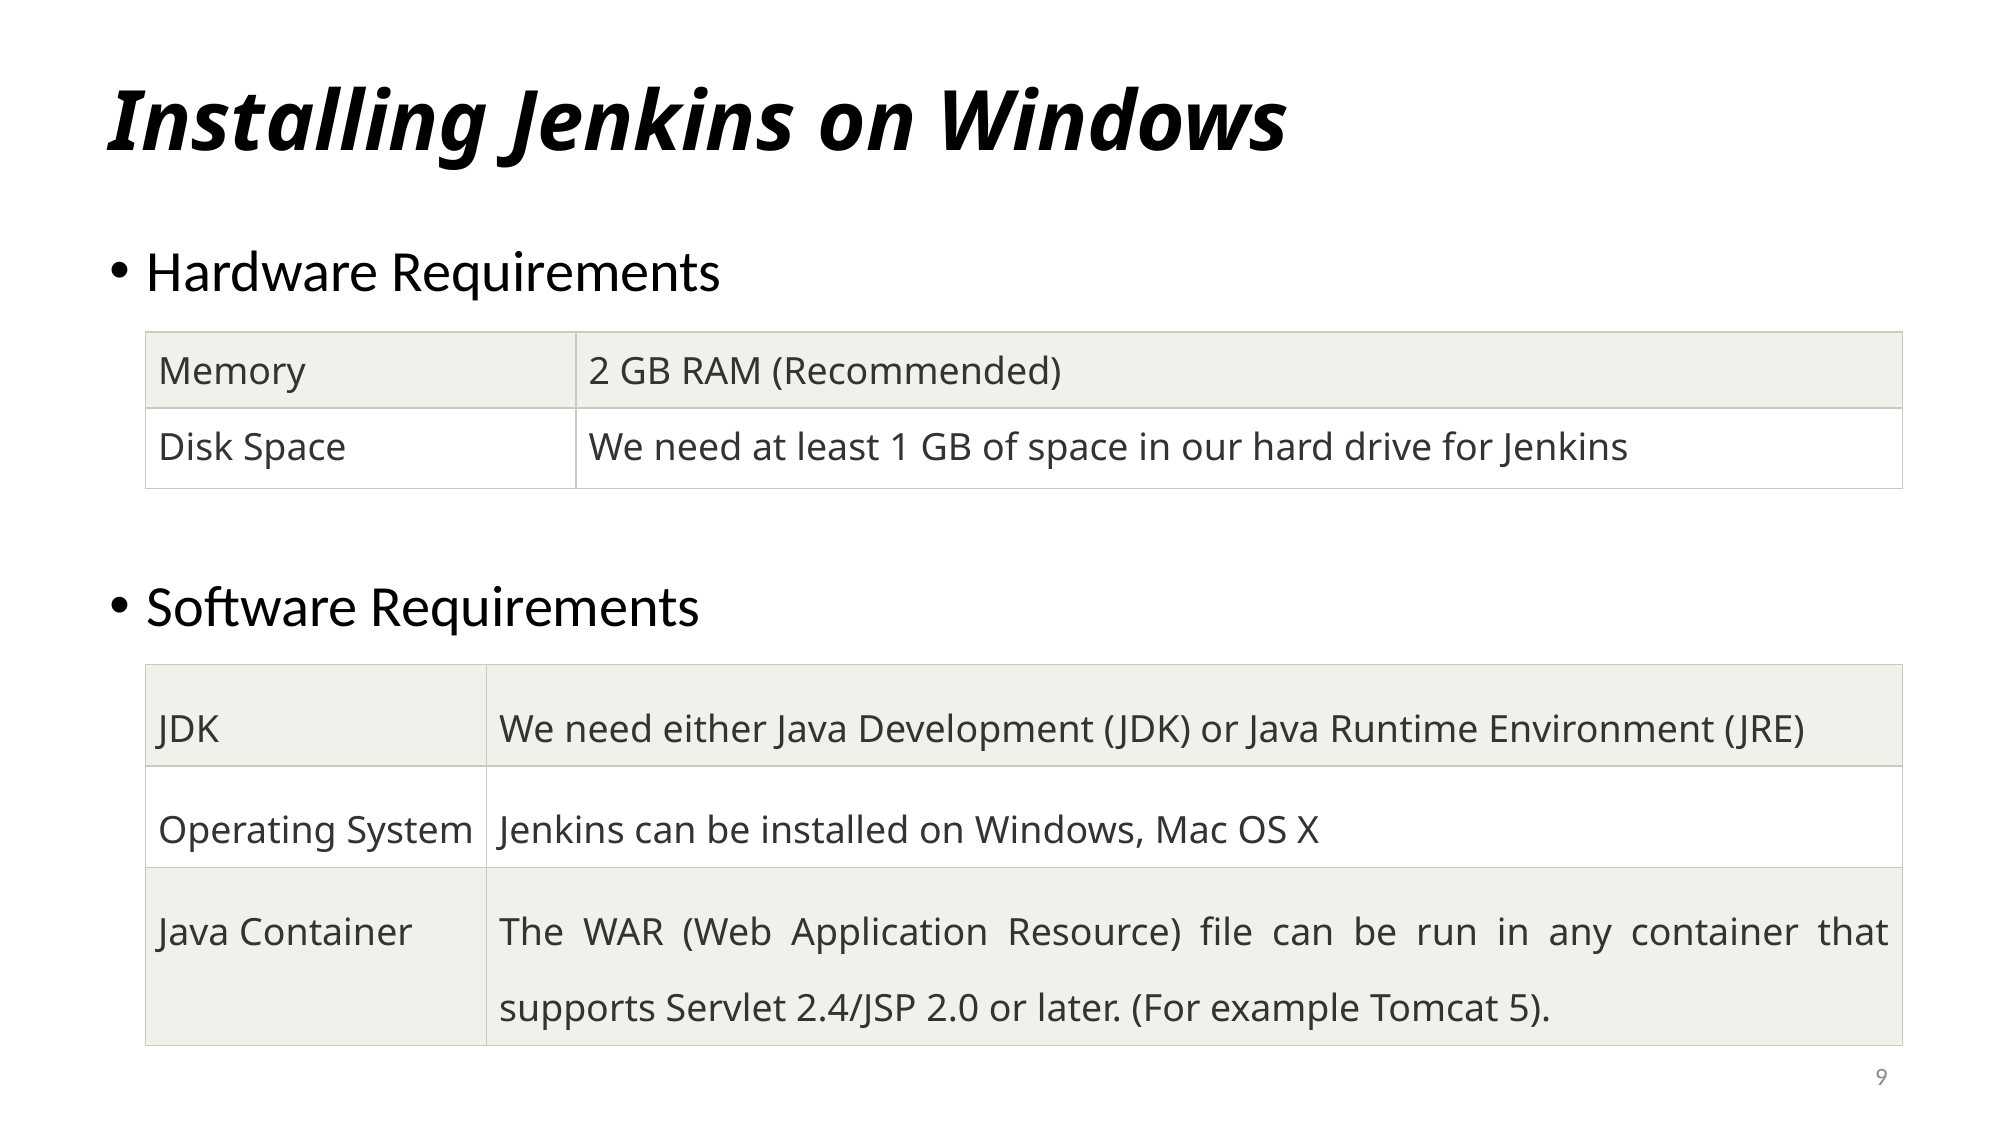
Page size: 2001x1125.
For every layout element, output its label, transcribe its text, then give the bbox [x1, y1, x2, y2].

table_cell The WAR (Web Application Resource) file can be run in any container that supports Servlet 2.4/JSP 2.0 or later. (For example Tomcat 5). [487, 868, 1902, 1045]
table_cell Jenkins can be installed on Windows, Mac OS X [487, 767, 1902, 867]
table_header 2 GB RAM (Recommended) [577, 333, 1902, 407]
title Installing Jenkins on Windows [94, 32, 1903, 215]
table_header JDK [146, 665, 486, 765]
table_cell Disk Space [146, 409, 575, 488]
table_cell We need at least 1 GB of space in our hard drive for Jenkins [577, 409, 1902, 488]
slide_number 9 [1452, 1046, 1903, 1106]
table_cell Java Container [146, 868, 486, 1045]
table_cell Operating System [146, 767, 486, 867]
table_header We need either Java Development (JDK) or Java Runtime Environment (JRE) [487, 665, 1902, 765]
table_header Memory [146, 333, 575, 407]
list Hardware Requirements Software Requirements [94, 233, 1903, 1089]
